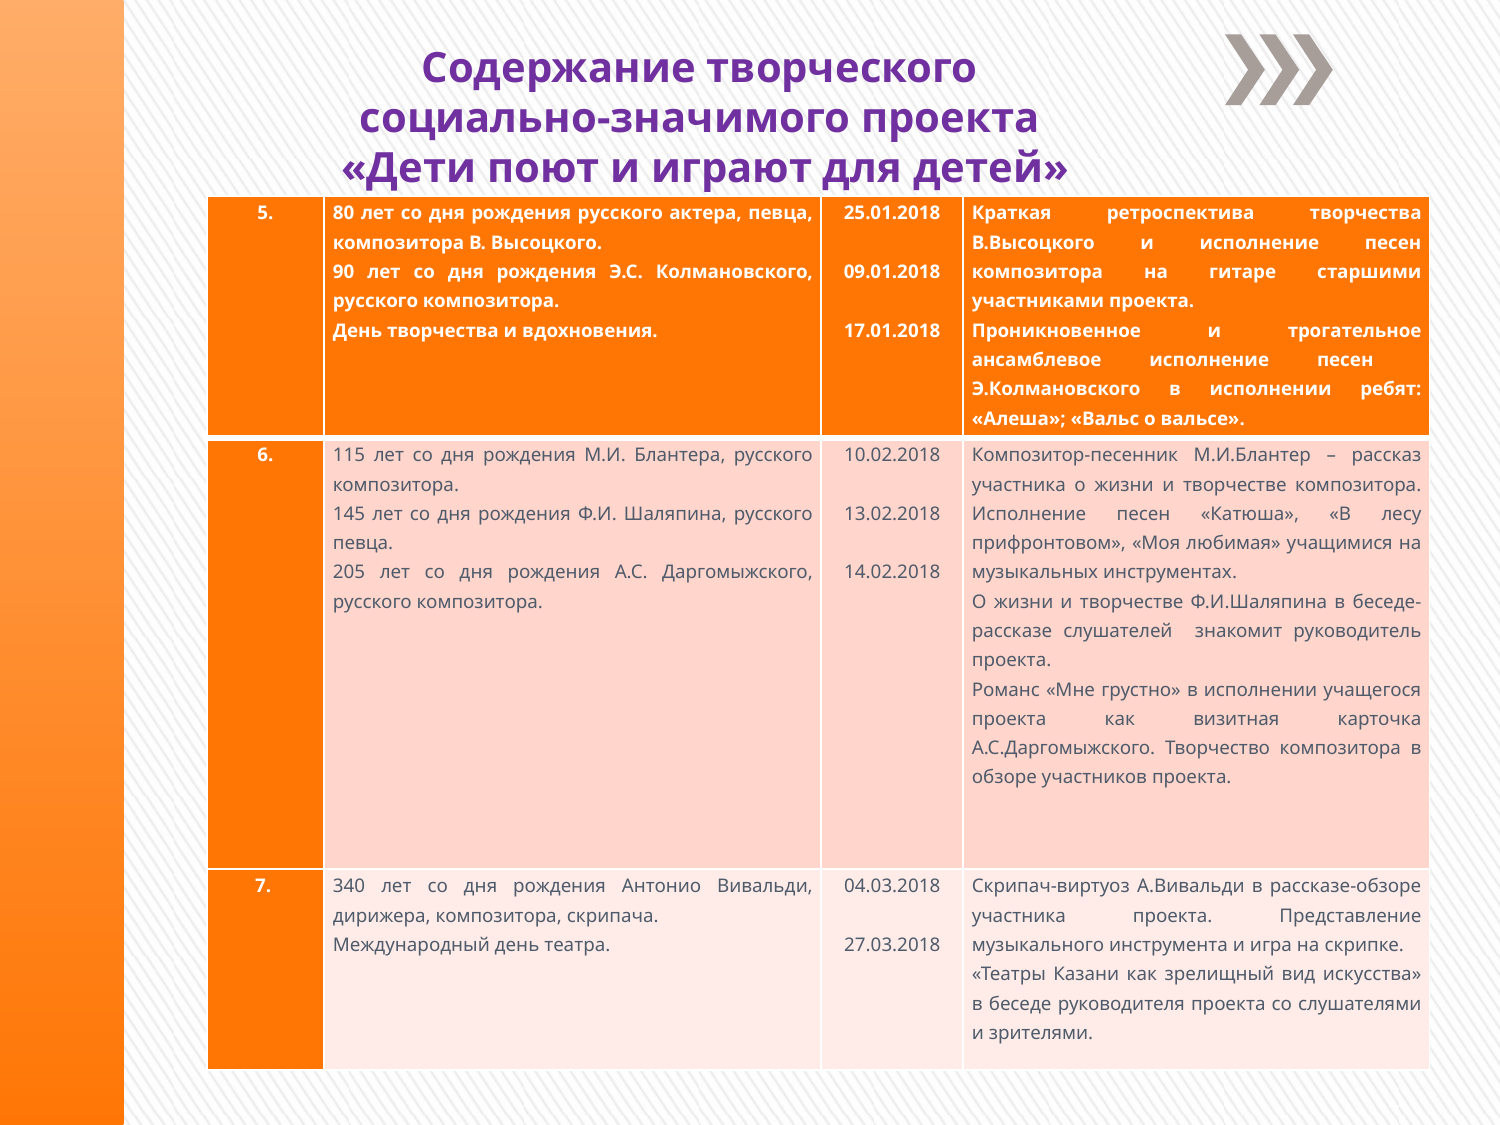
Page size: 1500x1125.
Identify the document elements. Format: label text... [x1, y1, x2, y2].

table_cell 6. [208, 441, 323, 868]
table_cell 7. [208, 870, 323, 1069]
table_header [0, 281, 123, 285]
table_cell 115 лет со дня рождения М.И. Блантера, русского композитора. 145 лет со дня рождения Ф.И. Шаляпина, русского певца. 205 лет со дня рождения А.С. Даргомыжского, русского композитора. [325, 441, 820, 868]
table_cell 340 лет со дня рождения Антонио Вивальди, дирижера, композитора, скрипача. Международный день театра. [325, 870, 820, 1069]
table_header 80 лет со дня рождения русского актера, певца, композитора В. Высоцкого. 90 лет со дня рождения Э.С. Колмановского, русского композитора. День творчества и вдохновения. [325, 197, 820, 435]
table_header Краткая ретроспектива творчества В.Высоцкого и исполнение песен композитора на гитаре старшими участниками проекта. Проникновенное и трогательное ансамблевое исполнение песен Э.Колмановского в исполнении ребят: «Алеша»; «Вальс о вальсе». [964, 197, 1429, 435]
table_cell 04.03.2018 27.03.2018 [822, 870, 962, 1069]
subtitle Содержание творческого социально-значимого проекта «Дети поют и играют для детей» [199, 33, 1211, 189]
table_cell Скрипач-виртуоз А.Вивальди в рассказе-обзоре участника проекта. Представление музыкального инструмента и игра на скрипке. «Театры Казани как зрелищный вид искусства» в беседе руководителя проекта со слушателями и зрителями. [964, 870, 1429, 1069]
table_header 5. [208, 197, 323, 435]
table_header 25.01.2018 09.01.2018 17.01.2018 [822, 197, 962, 435]
table_cell 10.02.2018 13.02.2018 14.02.2018 [822, 441, 962, 868]
table_cell Композитор-песенник М.И.Блантер – рассказ участника о жизни и творчестве композитора. Исполнение песен «Катюша», «В лесу прифронтовом», «Моя любимая» учащимися на музыкальных инструментах. О жизни и творчестве Ф.И.Шаляпина в беседе-рассказе слушателей знакомит руководитель проекта. Романс «Мне грустно» в исполнении учащегося проекта как визитная карточка А.С.Даргомыжского. Творчество композитора в обзоре участников проекта. [964, 441, 1429, 868]
